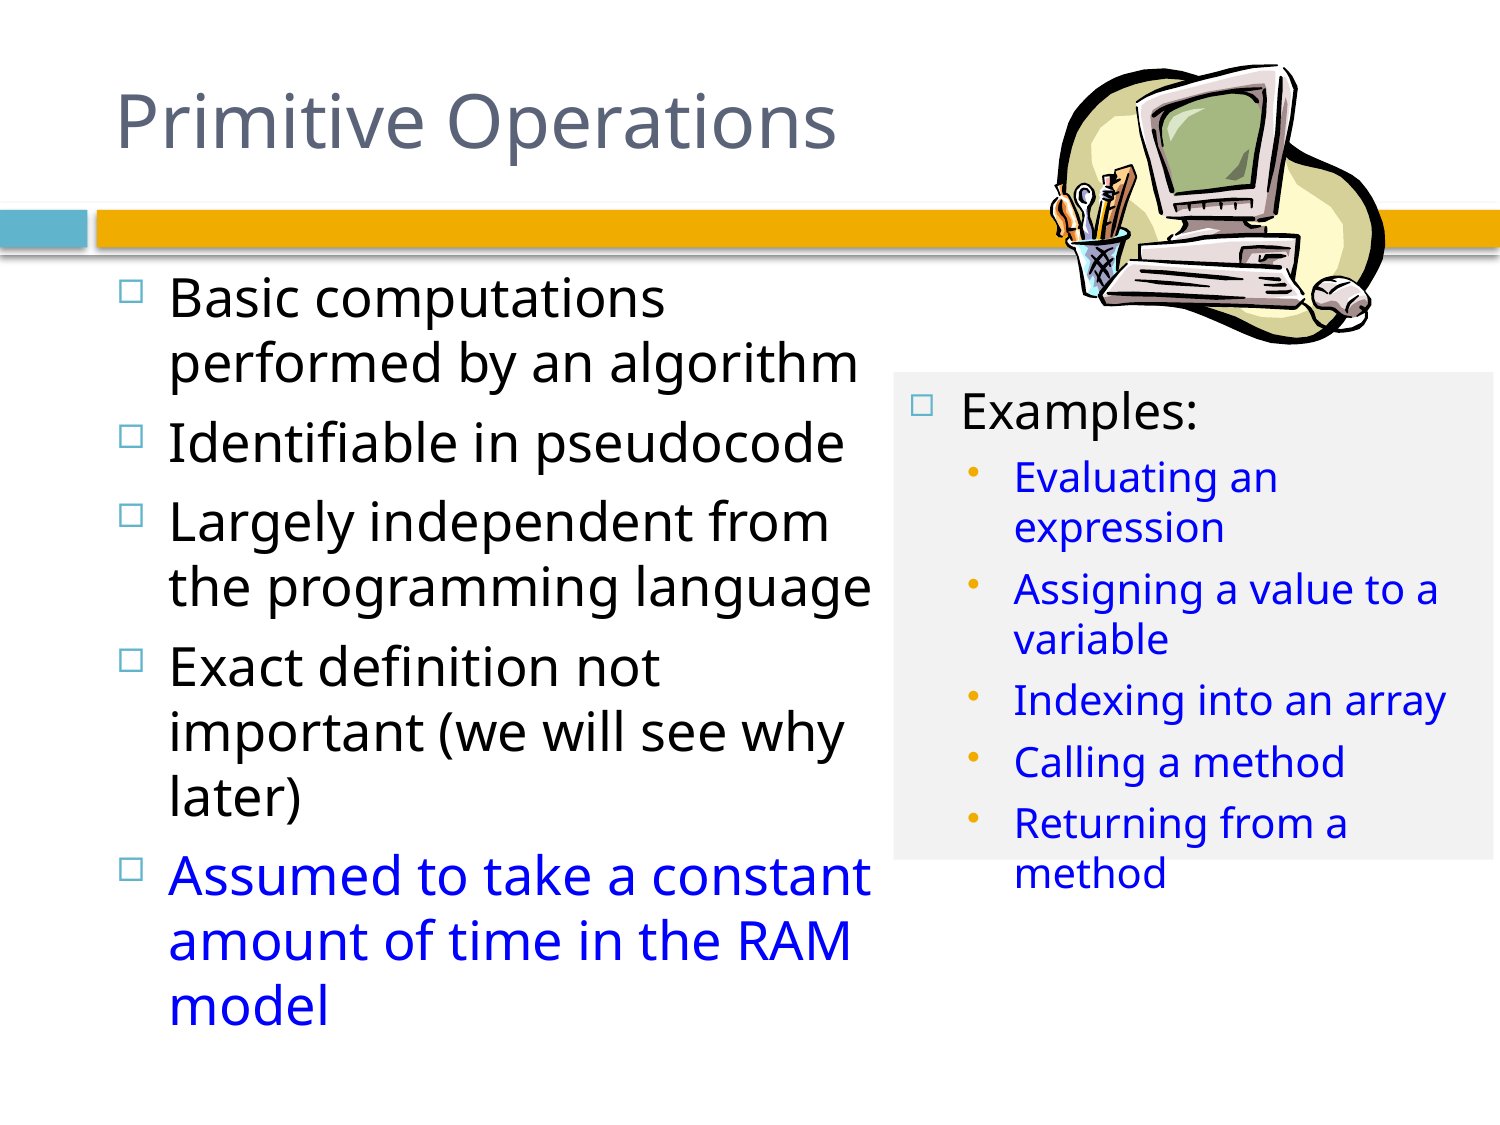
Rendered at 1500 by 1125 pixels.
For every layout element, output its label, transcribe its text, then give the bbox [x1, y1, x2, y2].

list Examples: Evaluating an expression Assigning a value to a variable Indexing into an array Calling a method Returning from a method [893, 372, 1494, 860]
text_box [1049, 62, 1389, 348]
list Basic computations performed by an algorithm Identifiable in pseudocode Largely independent from the programming language Exact definition not important (we will see why later) Assumed to take a constant amount of time in the RAM model [101, 256, 902, 969]
title Primitive Operations [99, 37, 1438, 200]
